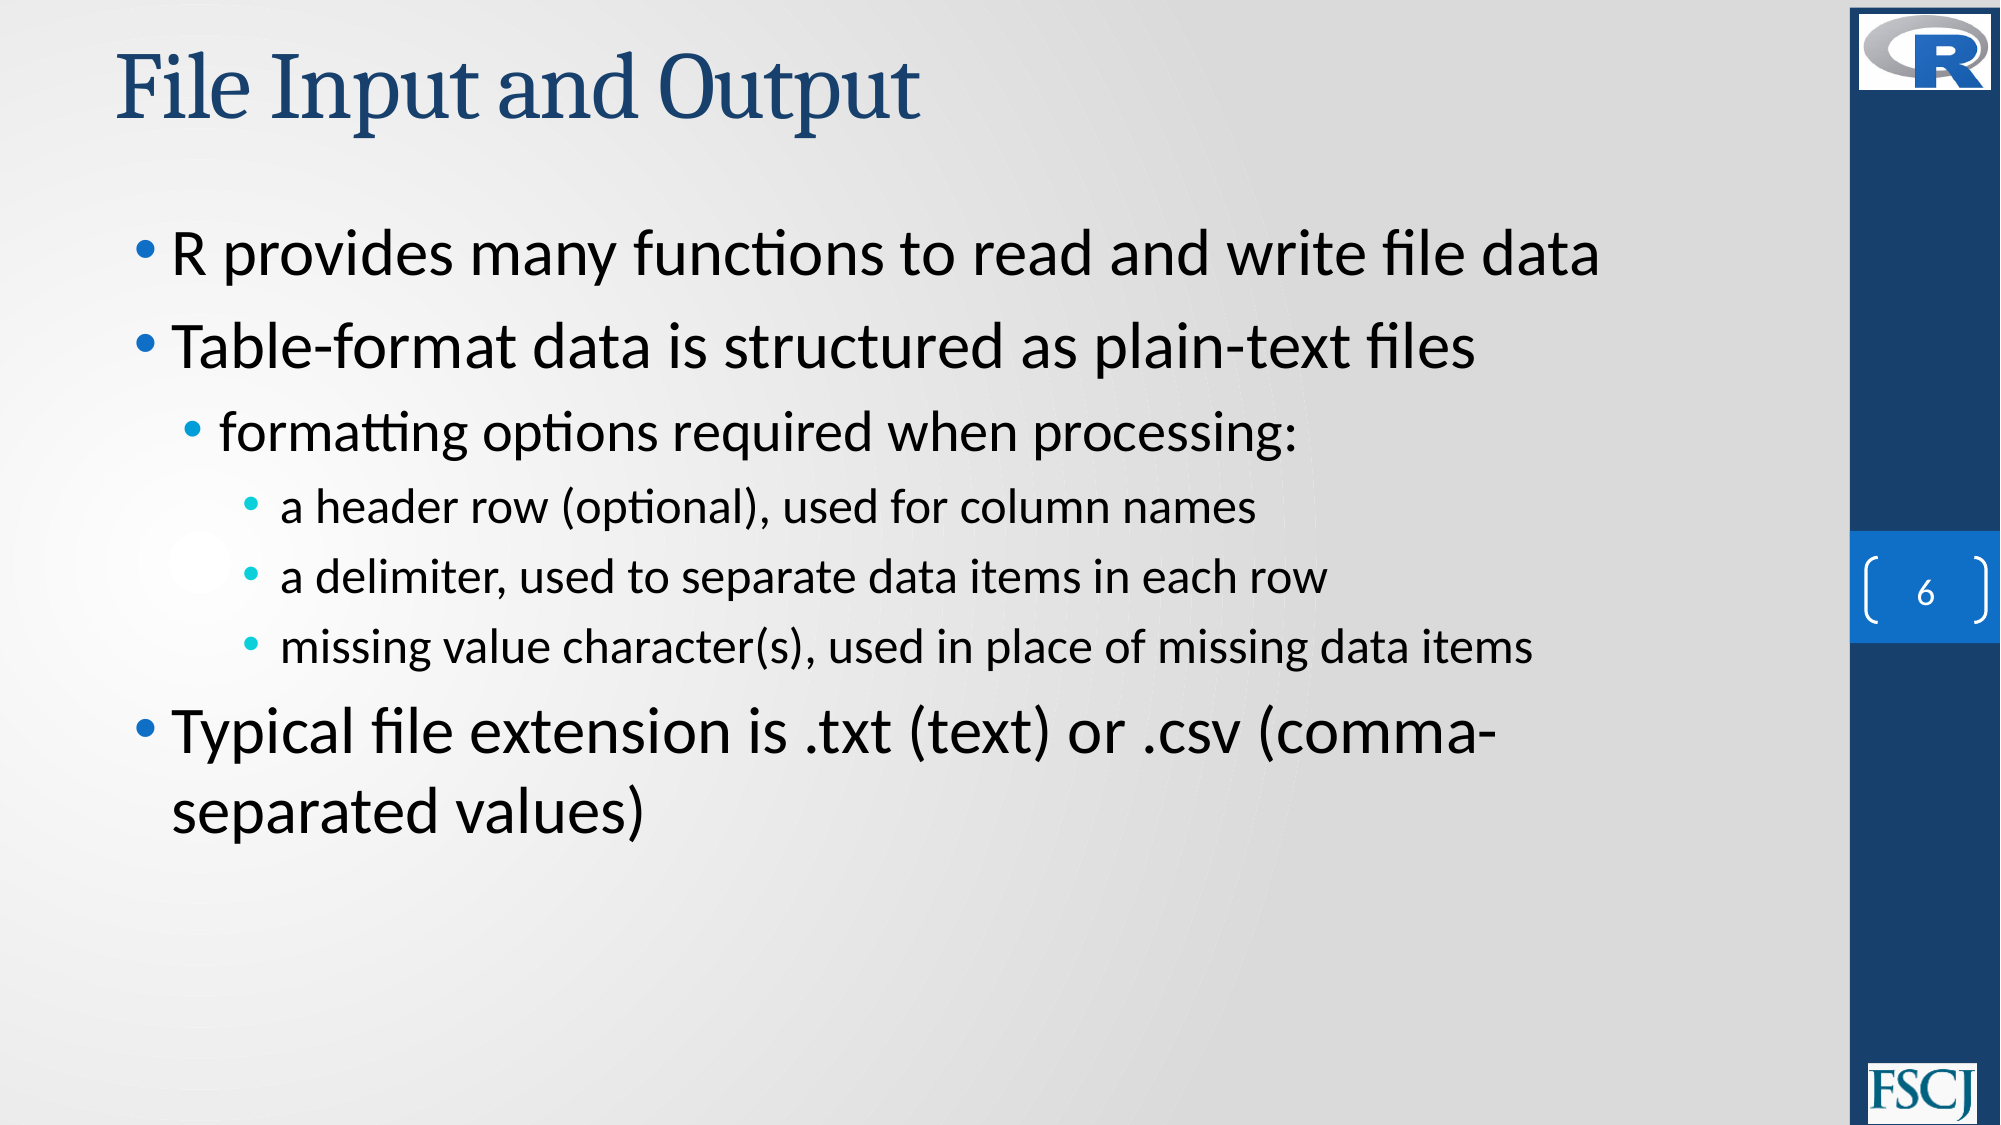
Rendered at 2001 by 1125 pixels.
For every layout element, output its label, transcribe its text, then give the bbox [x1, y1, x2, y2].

slide_number 6 [1864, 555, 1988, 624]
picture [1859, 14, 1991, 90]
title File Input and Output [99, 13, 1767, 147]
picture [1868, 1063, 1977, 1124]
list R provides many functions to read and write file data Table-format data is structured as plain-text files formatting options required when processing: a header row (optional), used for column names a delimiter, used to separate data items in each row missing value character(s), used in place of missing data items Typical file extension is .txt (text) or .csv (comma-separated values) [99, 201, 1767, 1063]
